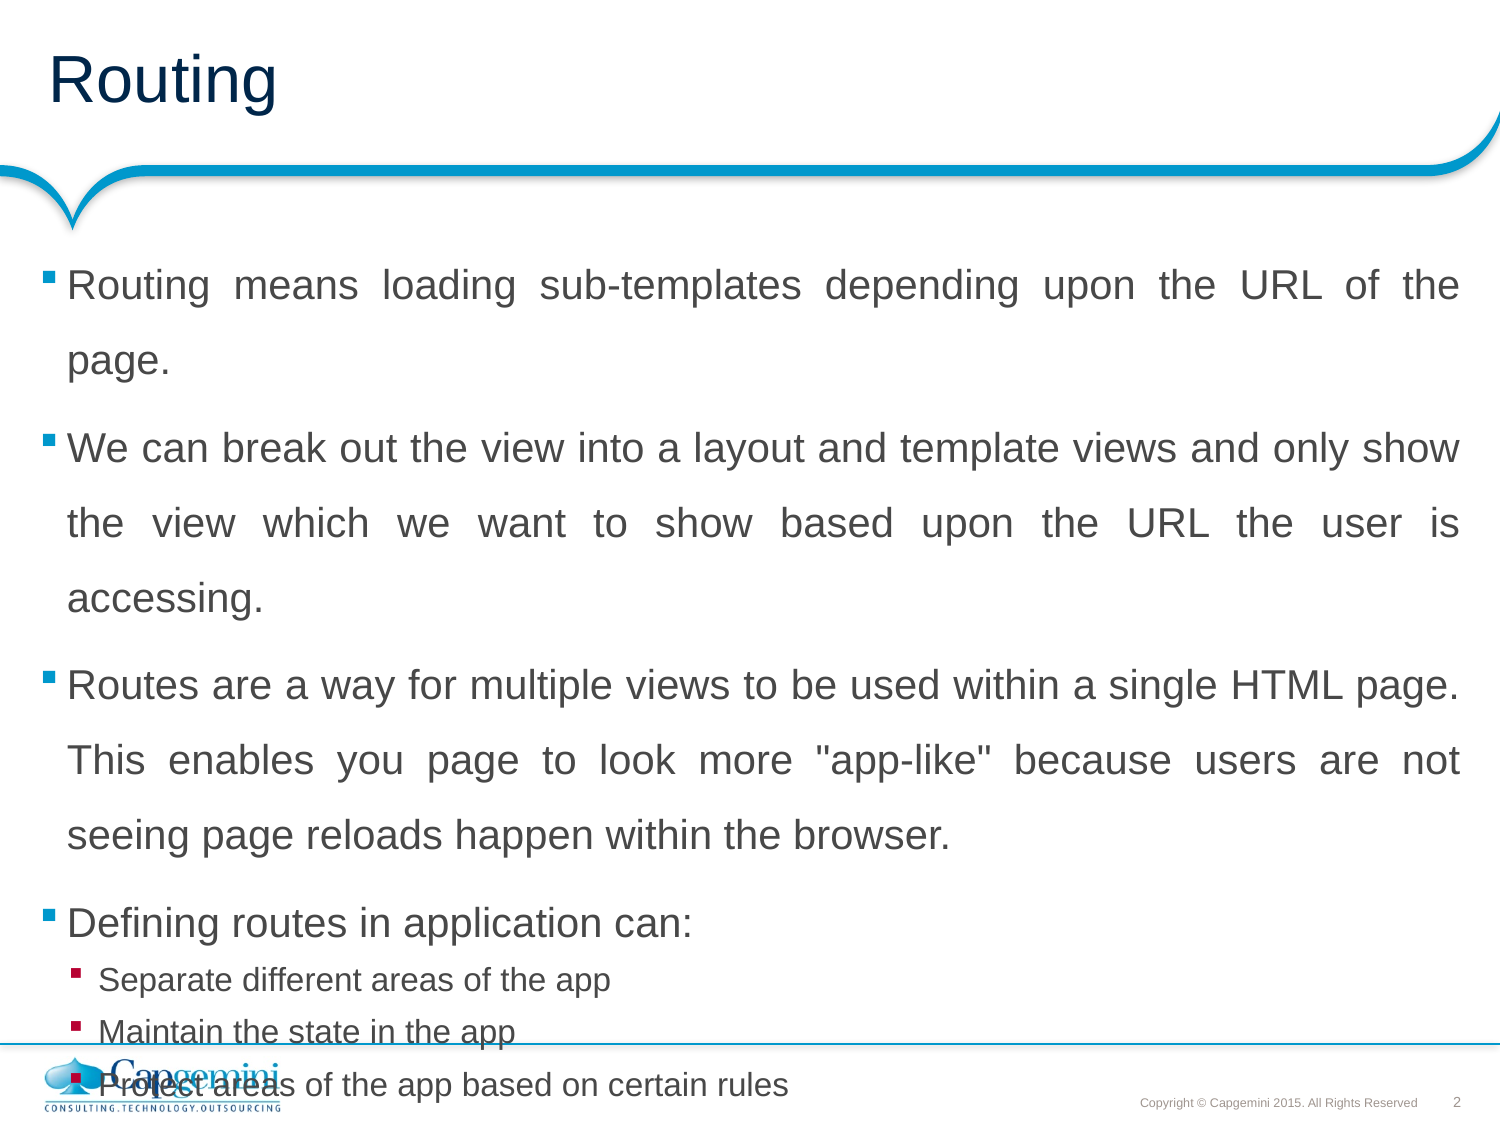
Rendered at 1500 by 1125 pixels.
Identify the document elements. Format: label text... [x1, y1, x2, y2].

picture [44, 1056, 281, 1113]
list Routing means loading sub-templates depending upon the URL of the page. We can break out the view into a layout and template views and only show the view which we want to show based upon the URL the user is accessing. Routes are a way for multiple views to be used within a single HTML page. This enables you page to look more "app-like" because users are not seeing page reloads happen within the browser. Defining routes in application can: Separate different areas of the app Maintain the state in the app Protect areas of the app based on certain rules [21, 221, 1473, 1027]
title Routing [0, 0, 1500, 165]
